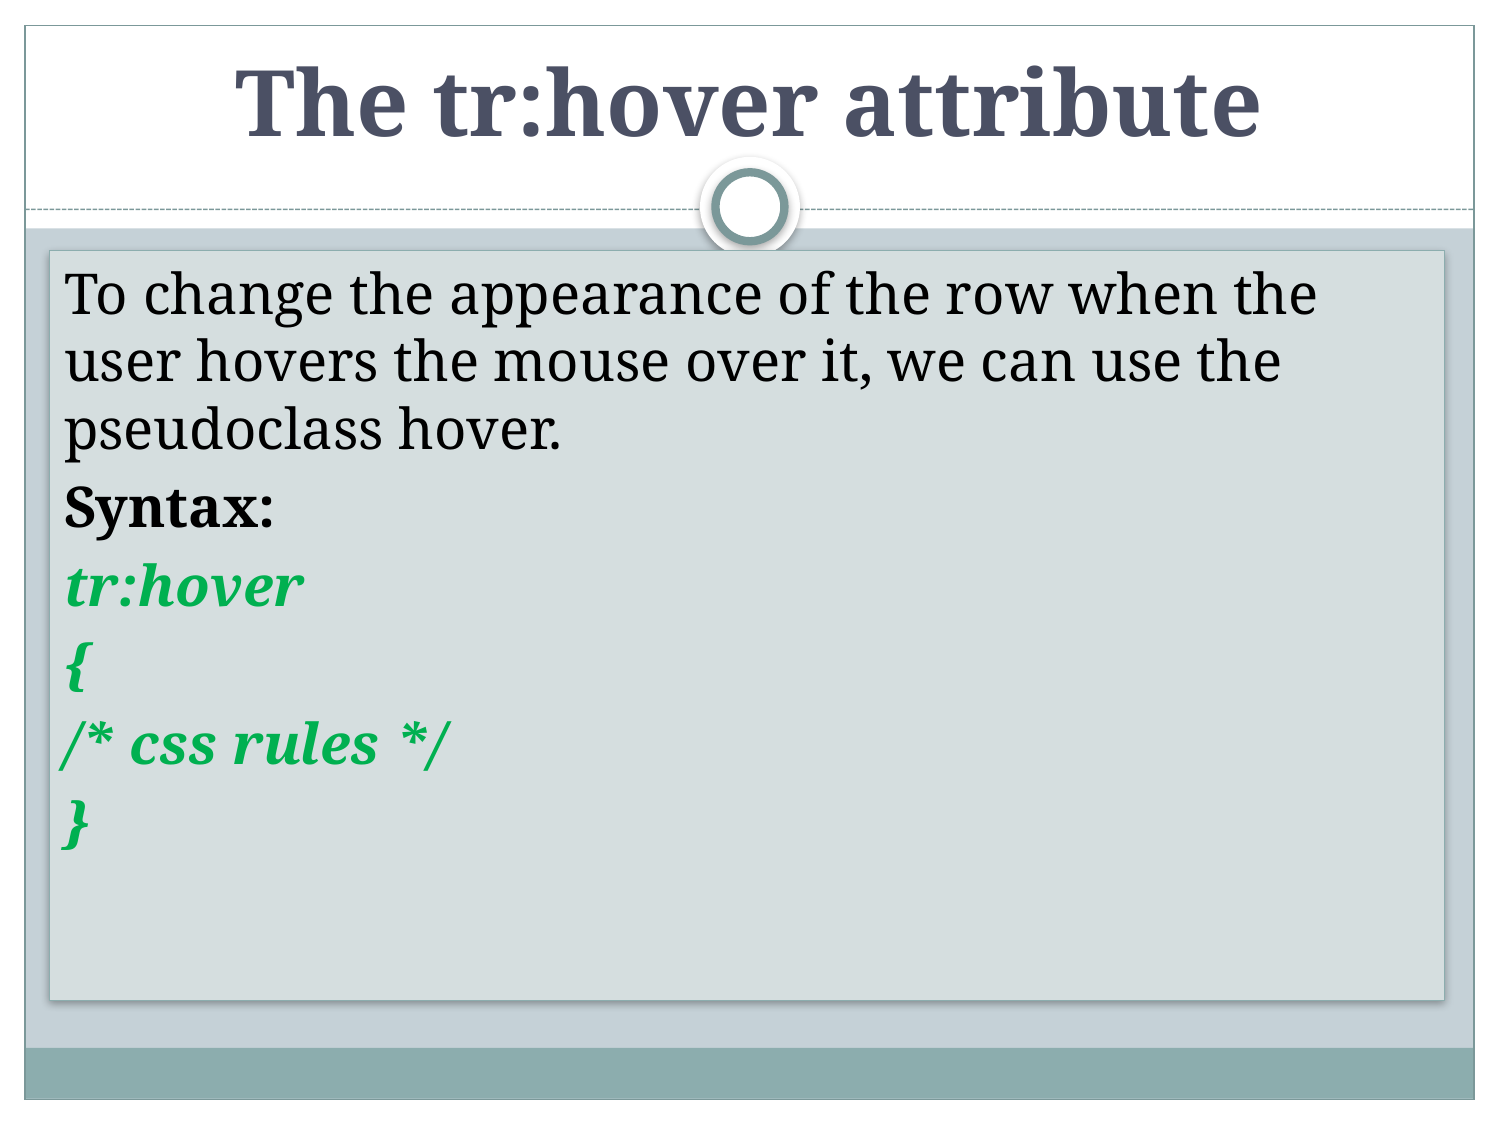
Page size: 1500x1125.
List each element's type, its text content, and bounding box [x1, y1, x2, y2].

list To change the appearance of the row when the user hovers the mouse over it, we can use the pseudoclass hover. Syntax: tr:hover { /* css rules */ } [49, 250, 1445, 1001]
title The tr:hover attribute [49, 37, 1450, 162]
